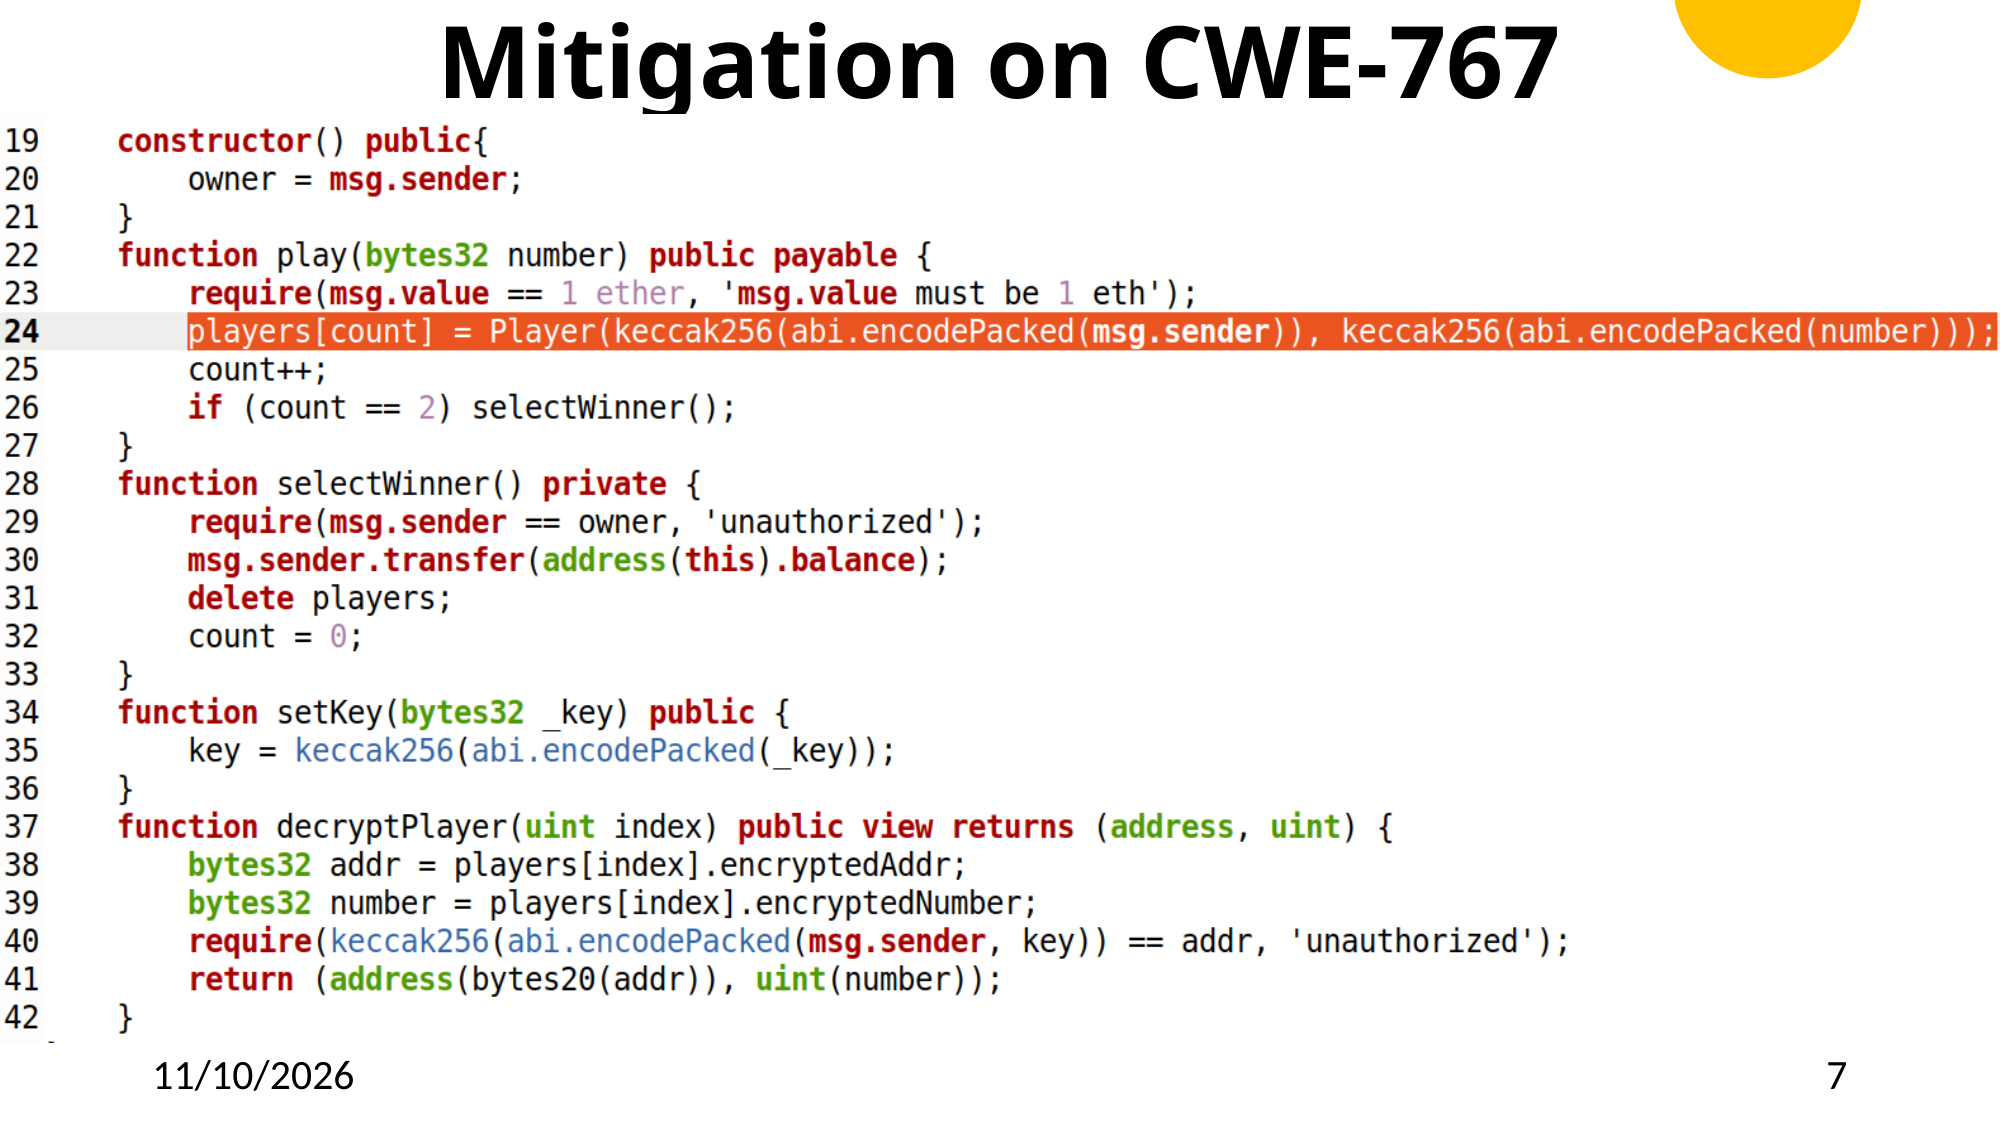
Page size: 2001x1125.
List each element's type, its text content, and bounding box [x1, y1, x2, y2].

slide_number 7 [1412, 1043, 1863, 1103]
picture [0, 114, 2000, 1043]
text_box [0, 1043, 2000, 1125]
title Mitigation on CWE-767 [0, 0, 2000, 114]
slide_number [137, 1043, 588, 1103]
